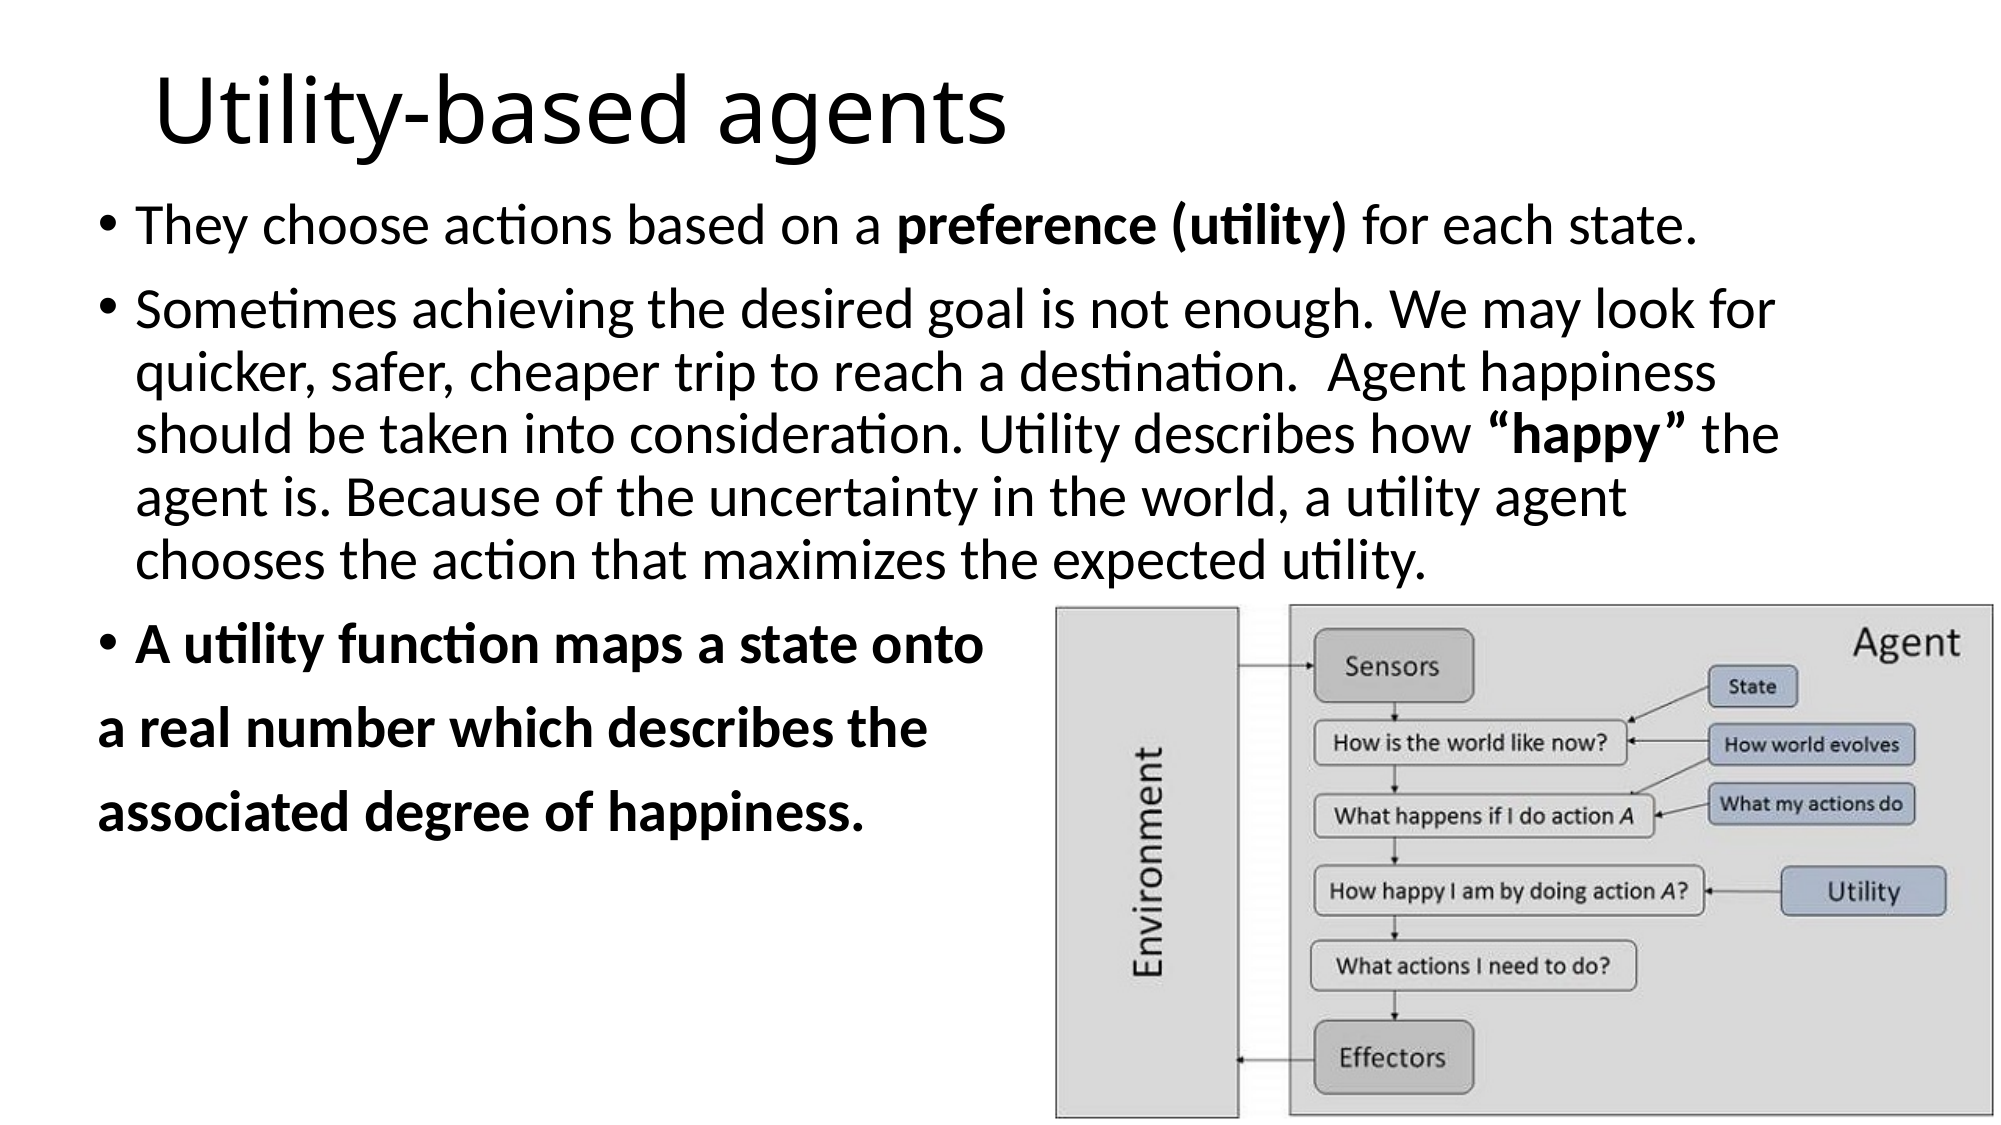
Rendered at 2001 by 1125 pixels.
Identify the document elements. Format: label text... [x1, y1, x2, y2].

title Utility-based agents [137, 59, 1863, 278]
list They choose actions based on a preference (utility) for each state. Sometimes achieving the desired goal is not enough. We may look for quicker, safer, cheaper trip to reach a destination. Agent happiness should be taken into consideration. Utility describes how “happy” the agent is. Because of the uncertainty in the world, a utility agent chooses the action that maximizes the expected utility. A utility function maps a state onto a real number which describes the associated degree of happiness. [82, 186, 1808, 901]
picture [1051, 592, 2000, 1125]
